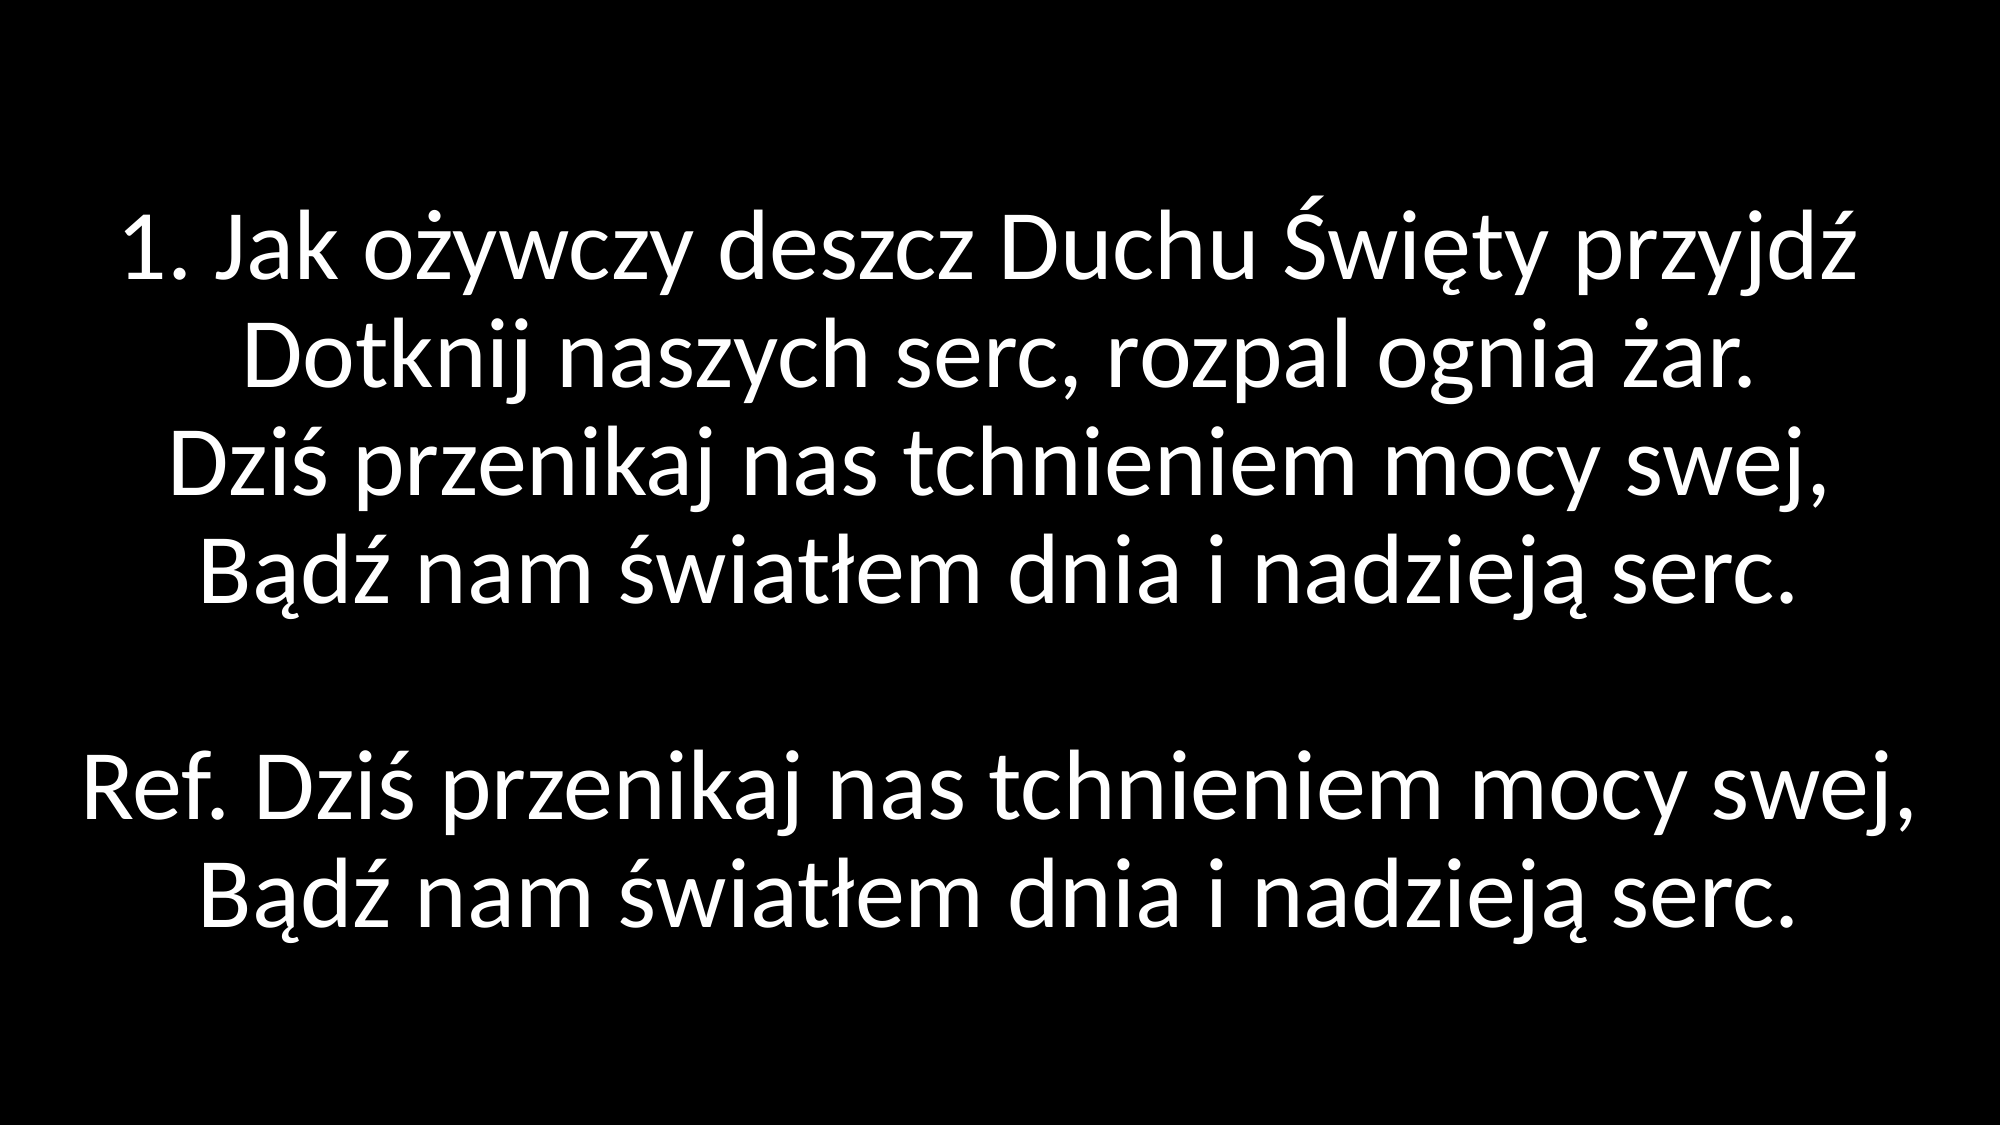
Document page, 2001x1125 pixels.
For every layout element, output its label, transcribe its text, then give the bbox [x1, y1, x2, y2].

title 1. Jak ożywczy deszcz Duchu Święty przyjdź Dotknij naszych serc, rozpal ognia żar. Dziś przenikaj nas tchnieniem mocy swej, Bądź nam światłem dnia i nadzieją serc. Ref. Dziś przenikaj nas tchnieniem mocy swej, Bądź nam światłem dnia i nadzieją serc. [0, 8, 2000, 1125]
